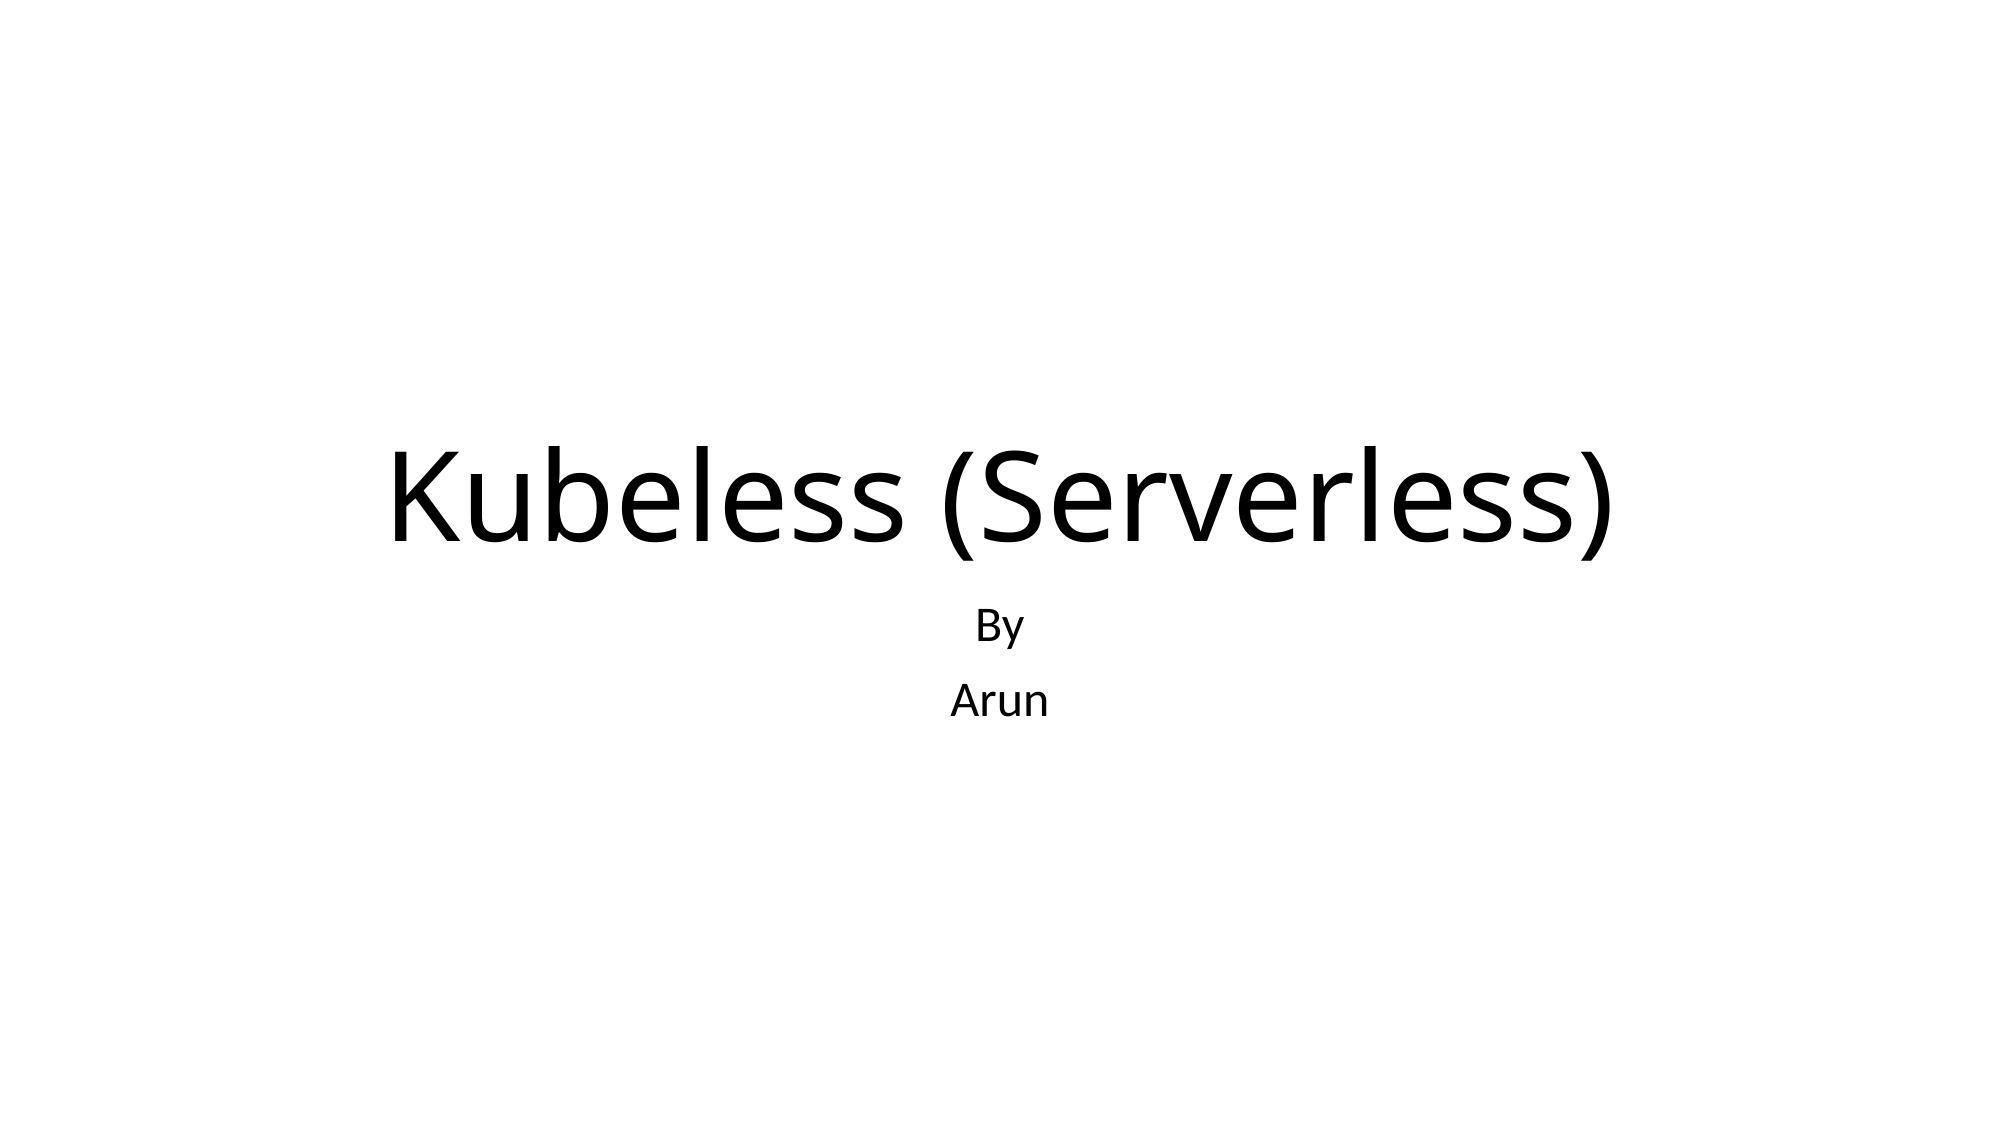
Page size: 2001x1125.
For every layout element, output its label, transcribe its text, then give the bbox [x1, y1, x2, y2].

subtitle By Arun [249, 590, 1750, 863]
title Kubeless (Serverless) [249, 184, 1750, 576]
